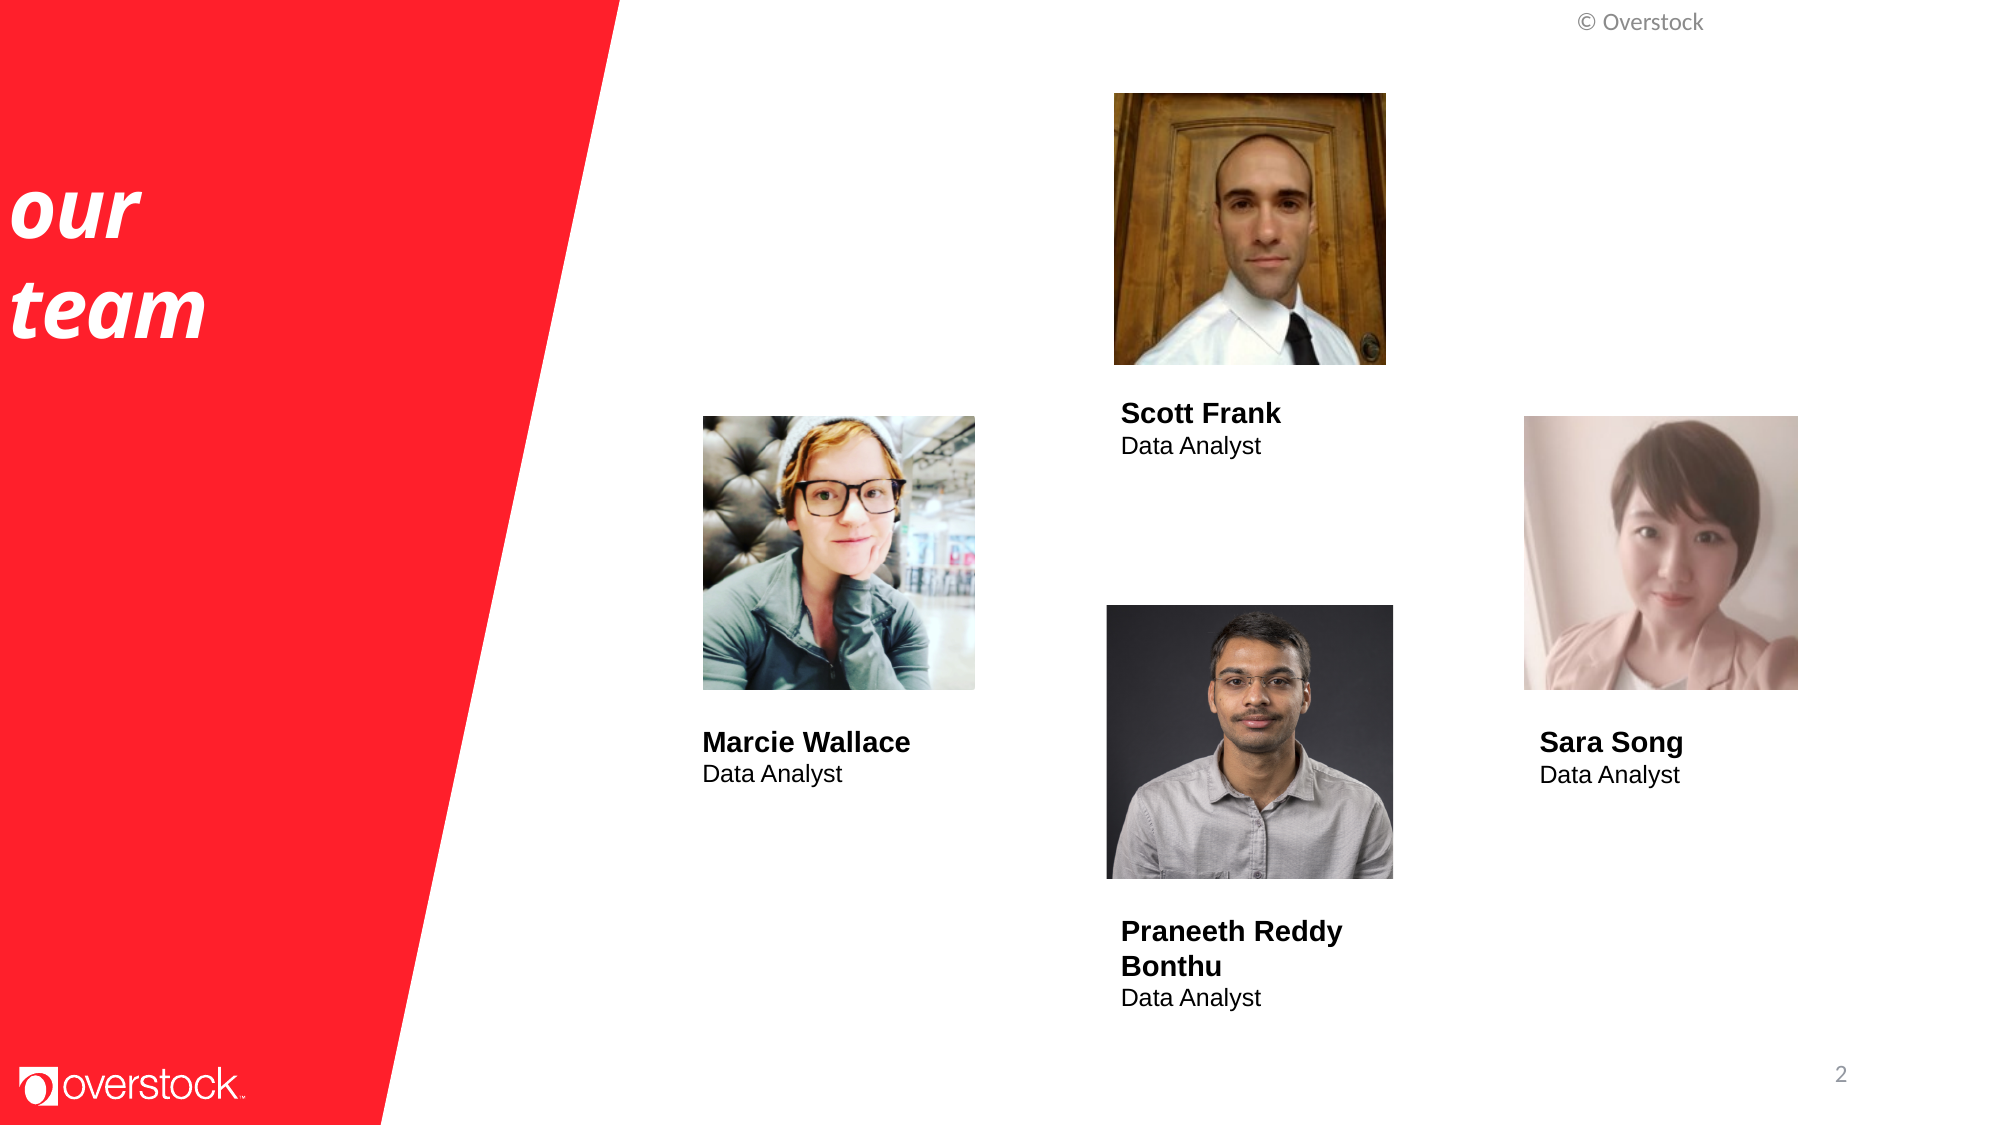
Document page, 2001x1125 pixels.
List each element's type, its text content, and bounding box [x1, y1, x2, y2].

text_box Sara Song Data Analyst [1524, 715, 1806, 879]
text_box Marcie Wallace Data Analyst [687, 715, 974, 879]
slide_number 2 [1412, 1042, 1863, 1103]
list our team [1, 0, 571, 363]
picture [1524, 416, 1798, 690]
picture [1106, 605, 1394, 879]
picture [703, 416, 975, 690]
picture [1114, 93, 1386, 365]
text_box Scott Frank Data Analyst [1106, 387, 1393, 550]
text_box Praneeth Reddy Bonthu Data Analyst [1106, 904, 1393, 1067]
footer © Overstock [1307, 0, 1973, 41]
